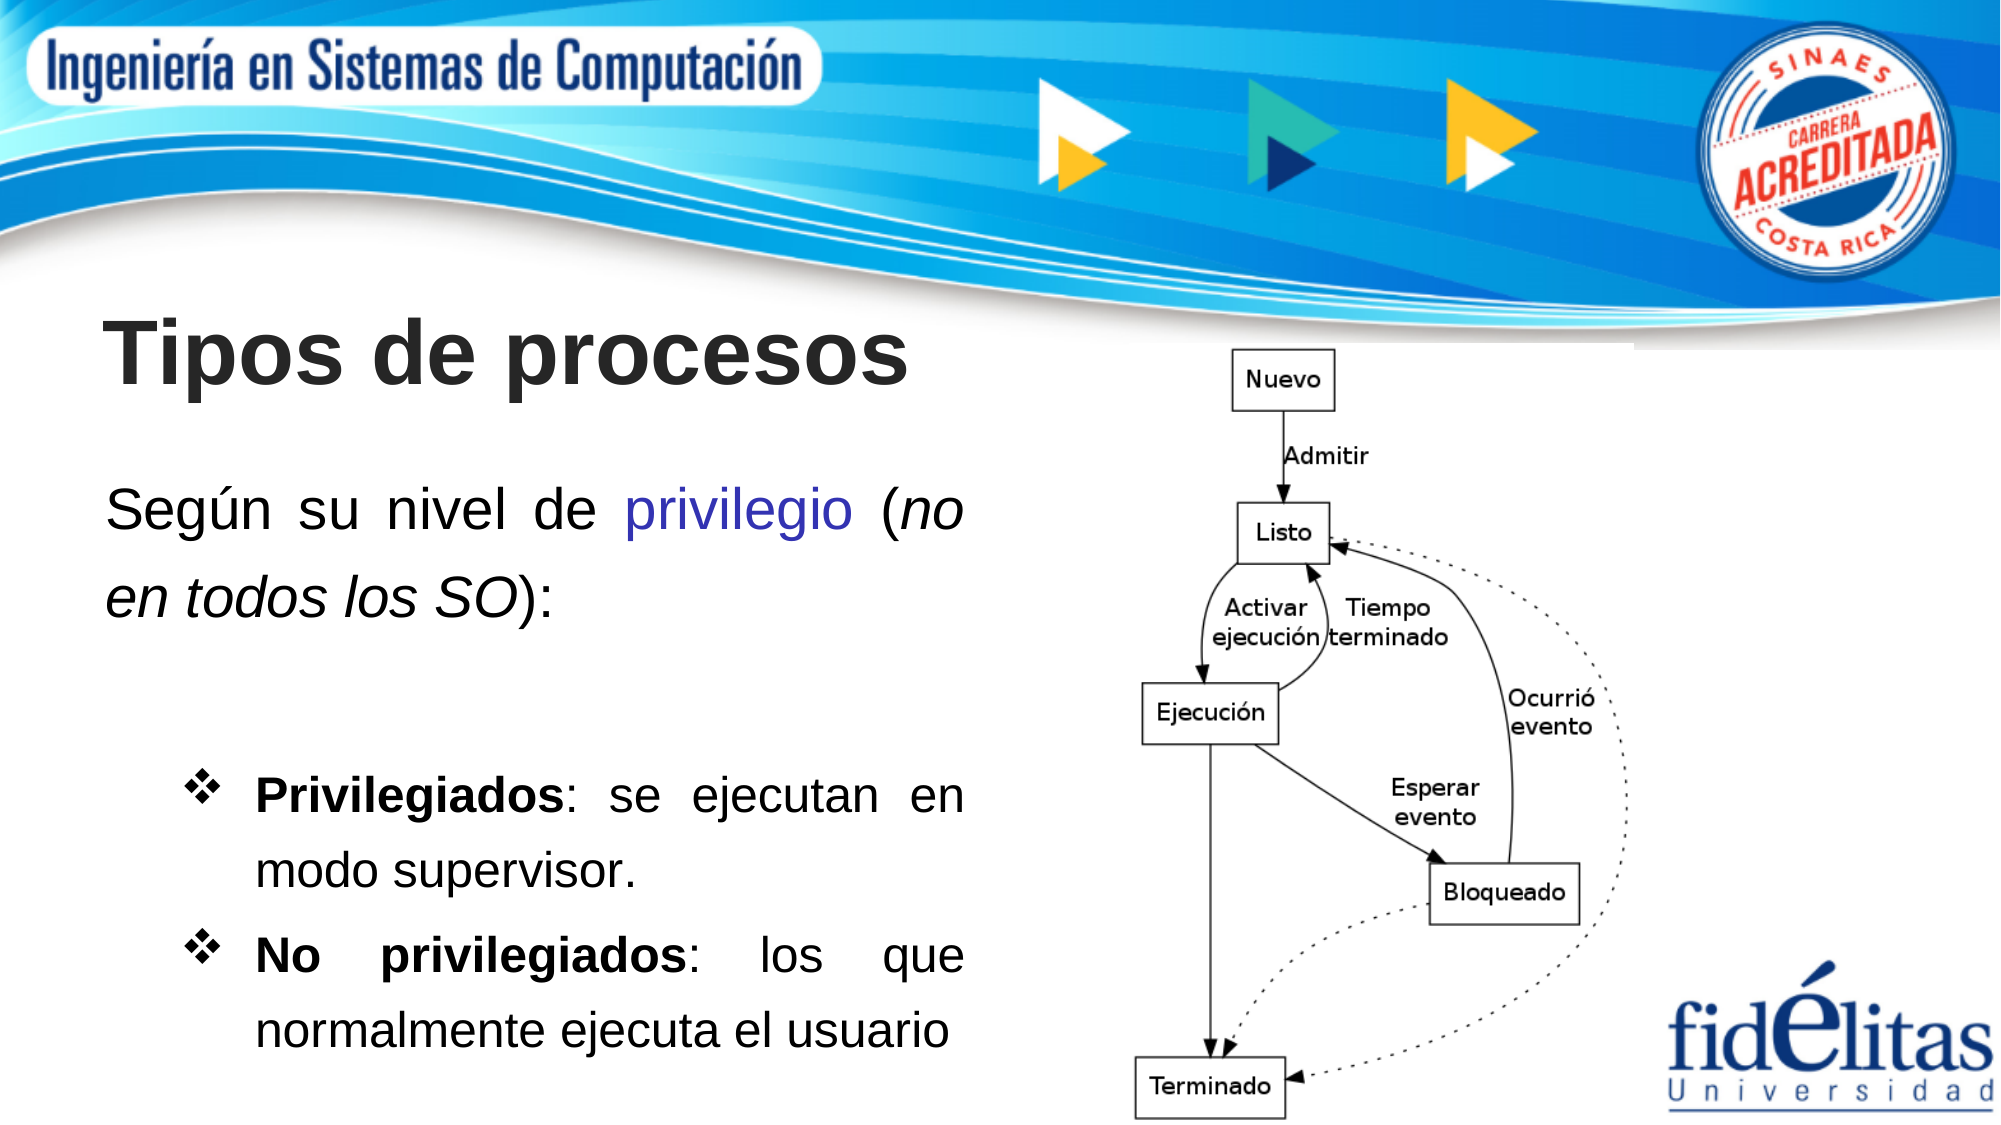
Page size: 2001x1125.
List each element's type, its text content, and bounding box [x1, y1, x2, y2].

title Tipos de procesos [87, 294, 1449, 416]
picture [0, 0, 2001, 1125]
list Según su nivel de privilegio (no en todos los SO): Privilegiados: se ejecutan en modo supervisor. No privilegiados: los que normalmente ejecuta el usuario [87, 446, 1089, 1109]
picture [1659, 943, 2001, 1119]
